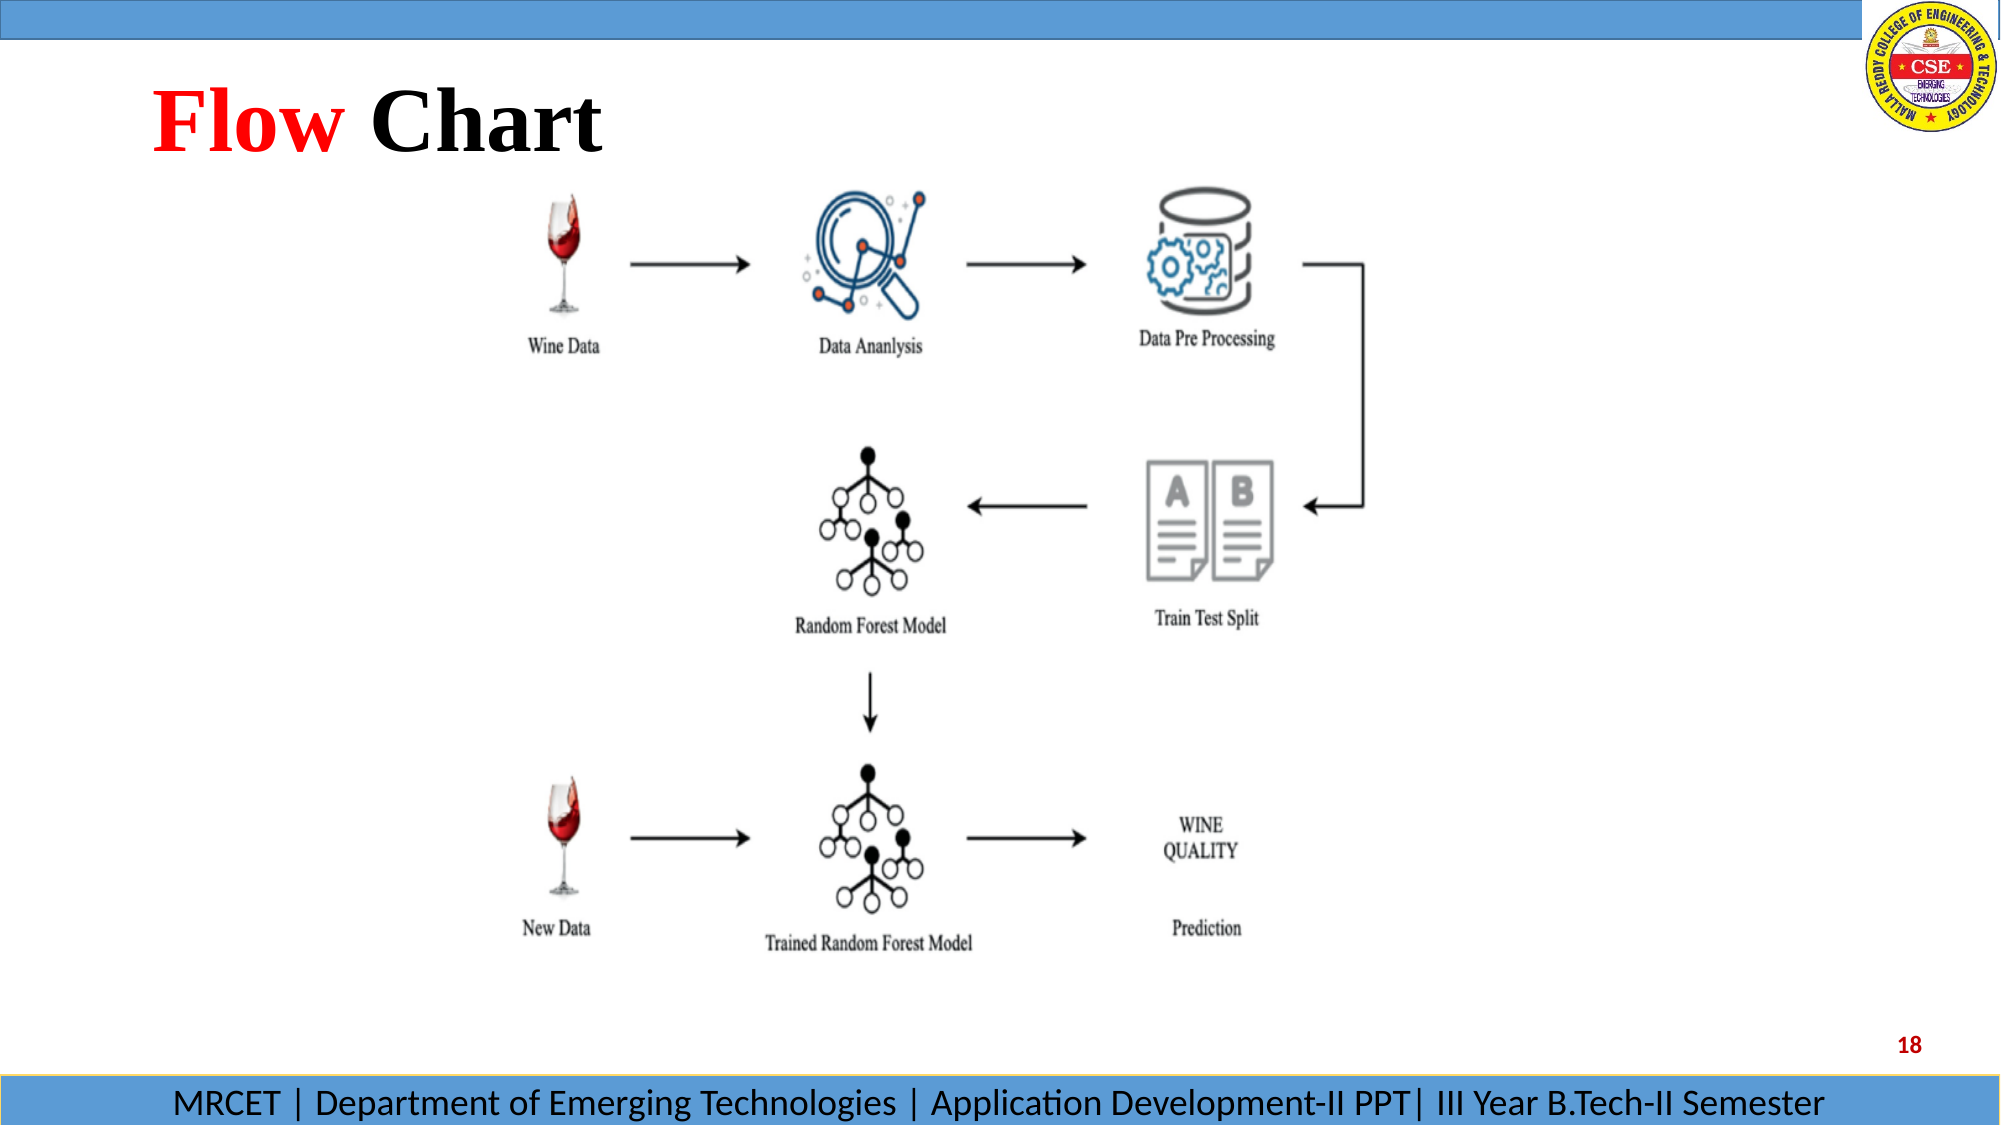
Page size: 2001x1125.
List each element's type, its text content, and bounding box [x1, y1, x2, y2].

picture [520, 184, 1367, 954]
picture [1862, 0, 1998, 135]
title Flow Chart [137, 59, 1863, 185]
slide_number 18 [1487, 1013, 1938, 1074]
